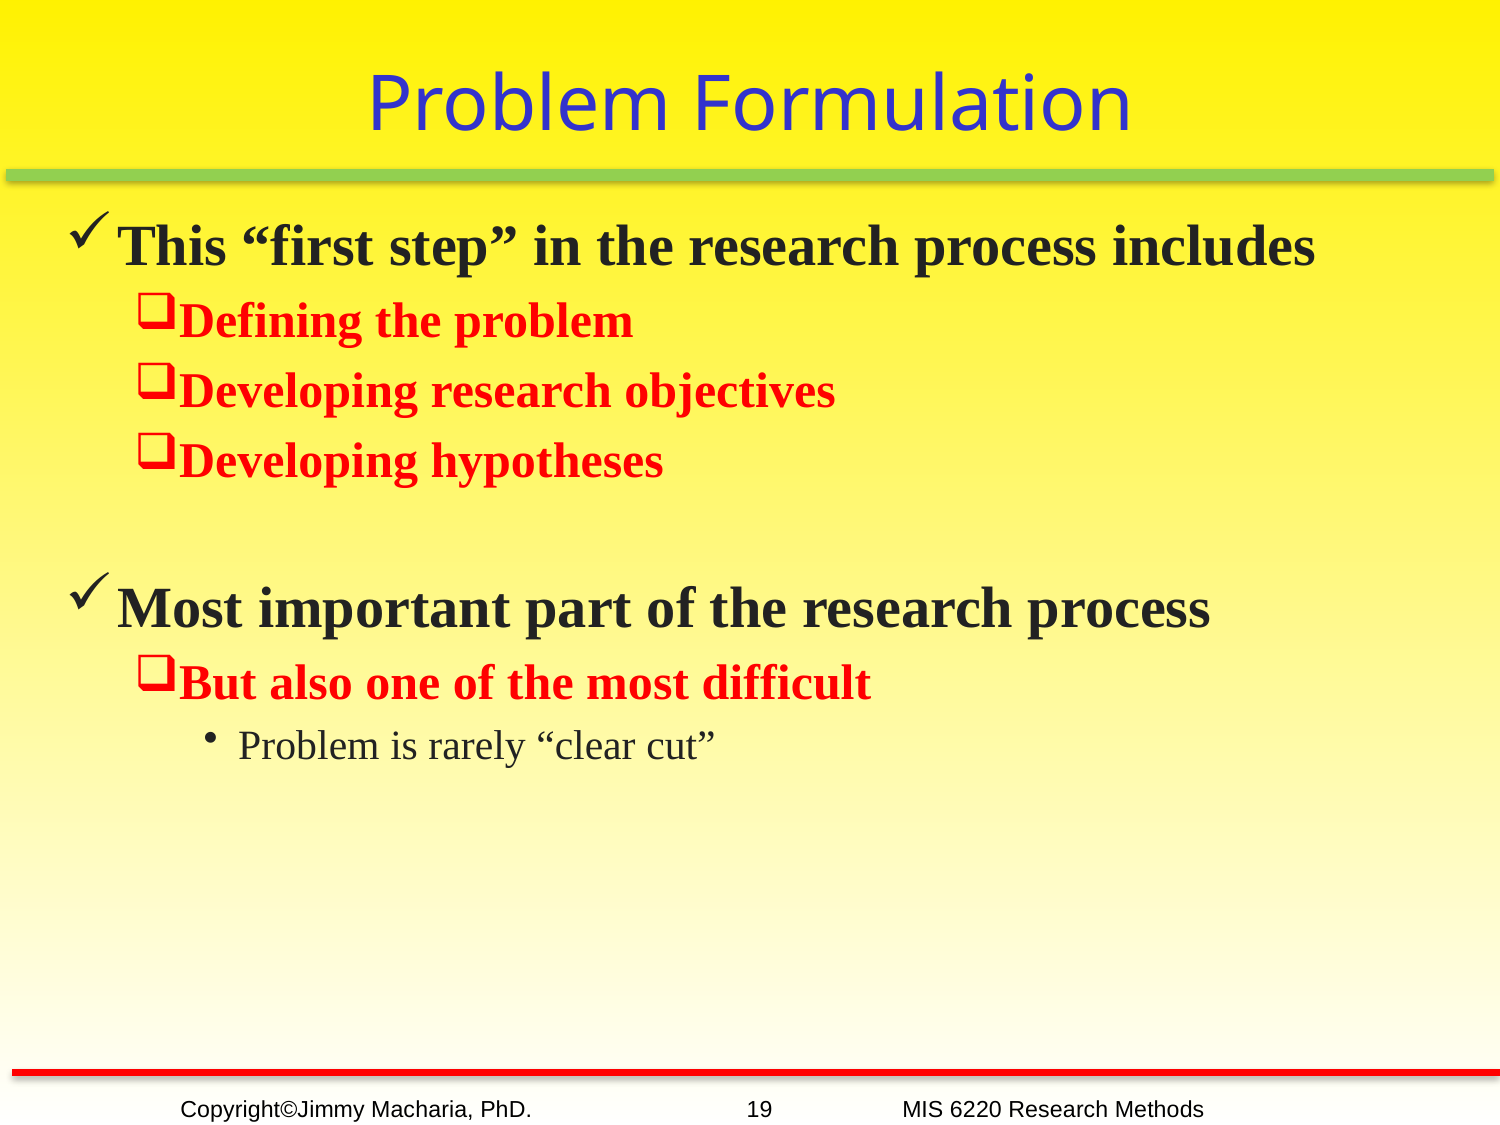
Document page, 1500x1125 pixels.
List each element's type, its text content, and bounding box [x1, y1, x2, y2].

list This “first step” in the research process includes Defining the problem Developing research objectives Developing hypotheses Most important part of the research process But also one of the most difficult Problem is rarely “clear cut” [50, 200, 1438, 1050]
title Problem Formulation [12, 24, 1488, 175]
